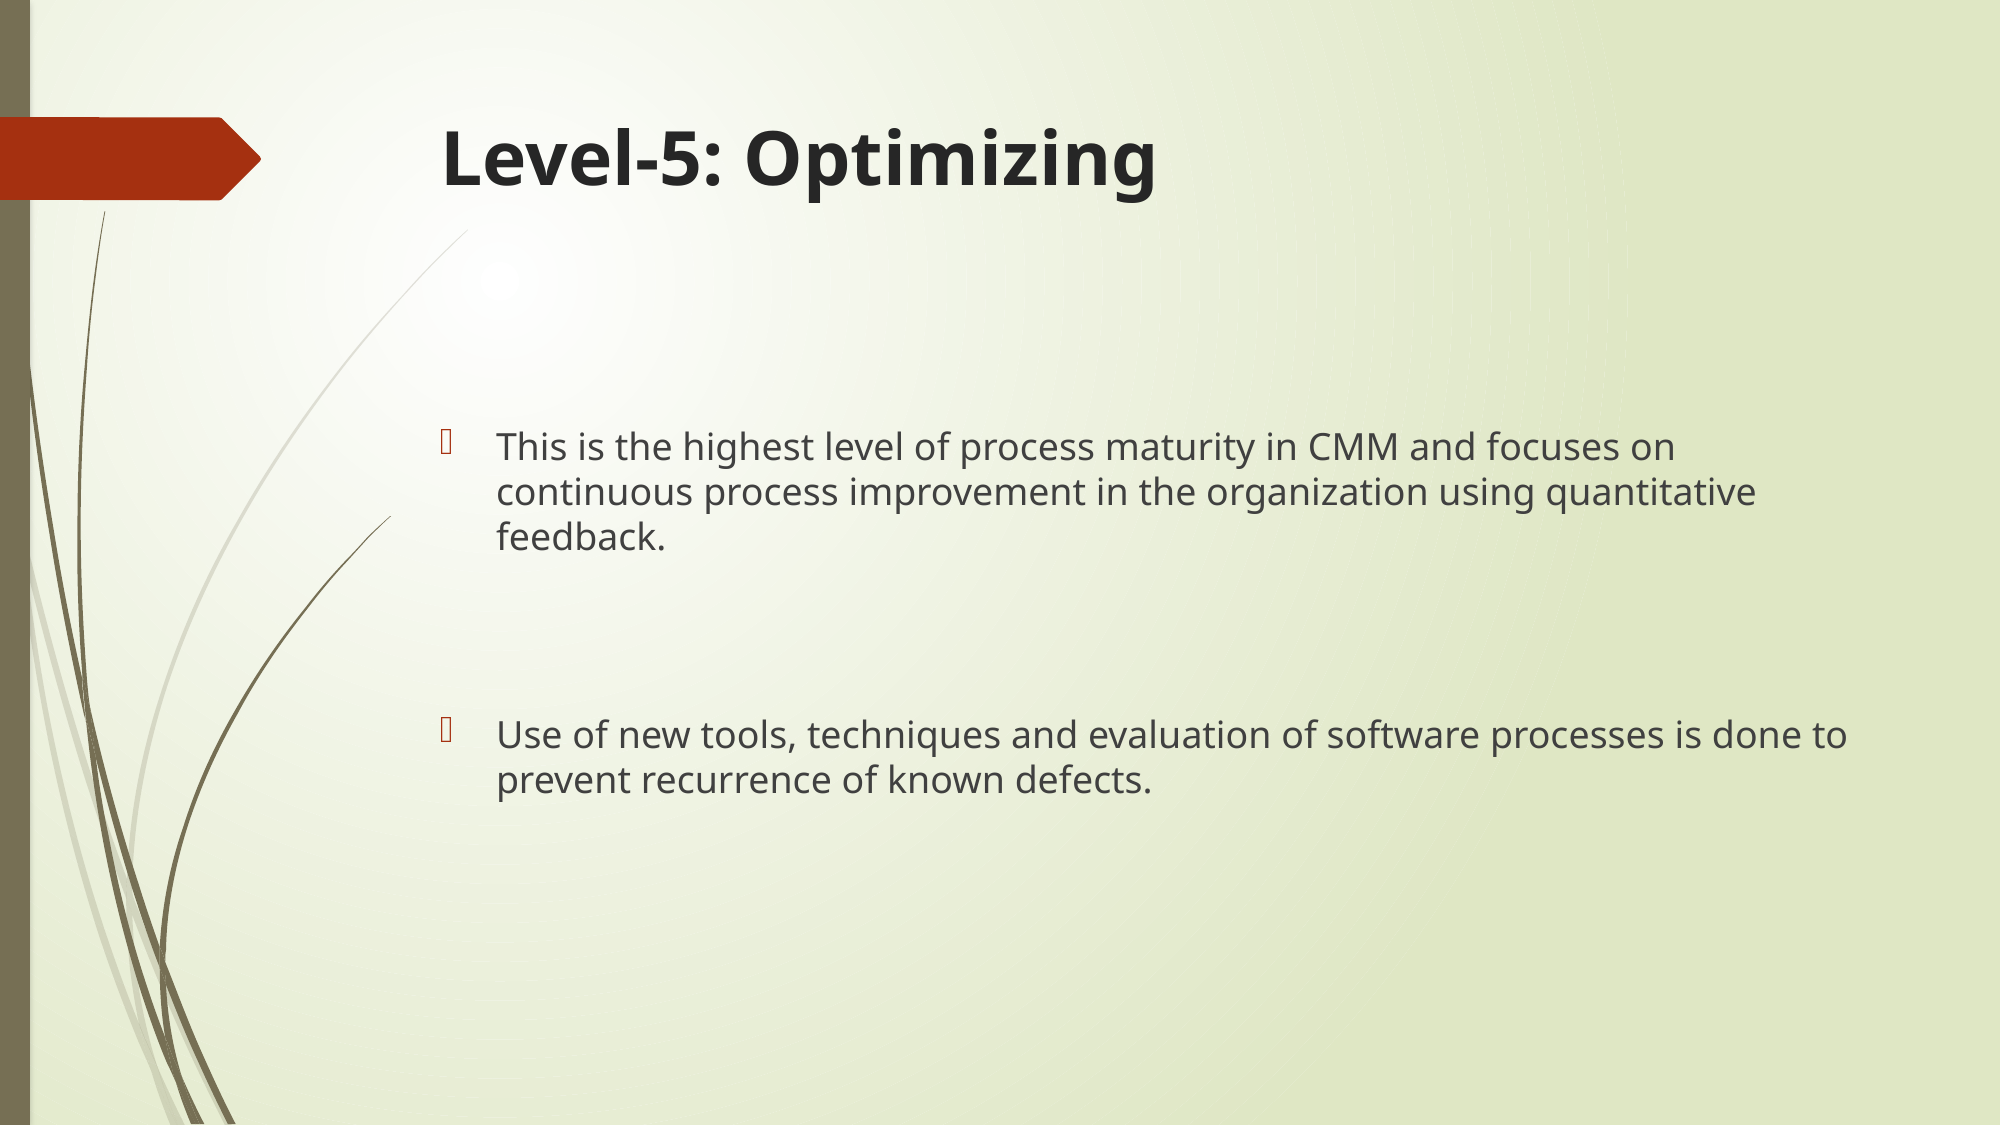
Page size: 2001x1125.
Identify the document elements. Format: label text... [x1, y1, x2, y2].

list This is the highest level of process maturity in CMM and focuses on continuous process improvement in the organization using quantitative feedback. Use of new tools, techniques and evaluation of software processes is done to prevent recurrence of known defects. [424, 350, 1888, 970]
title Level-5: Optimizing [425, 102, 1888, 313]
